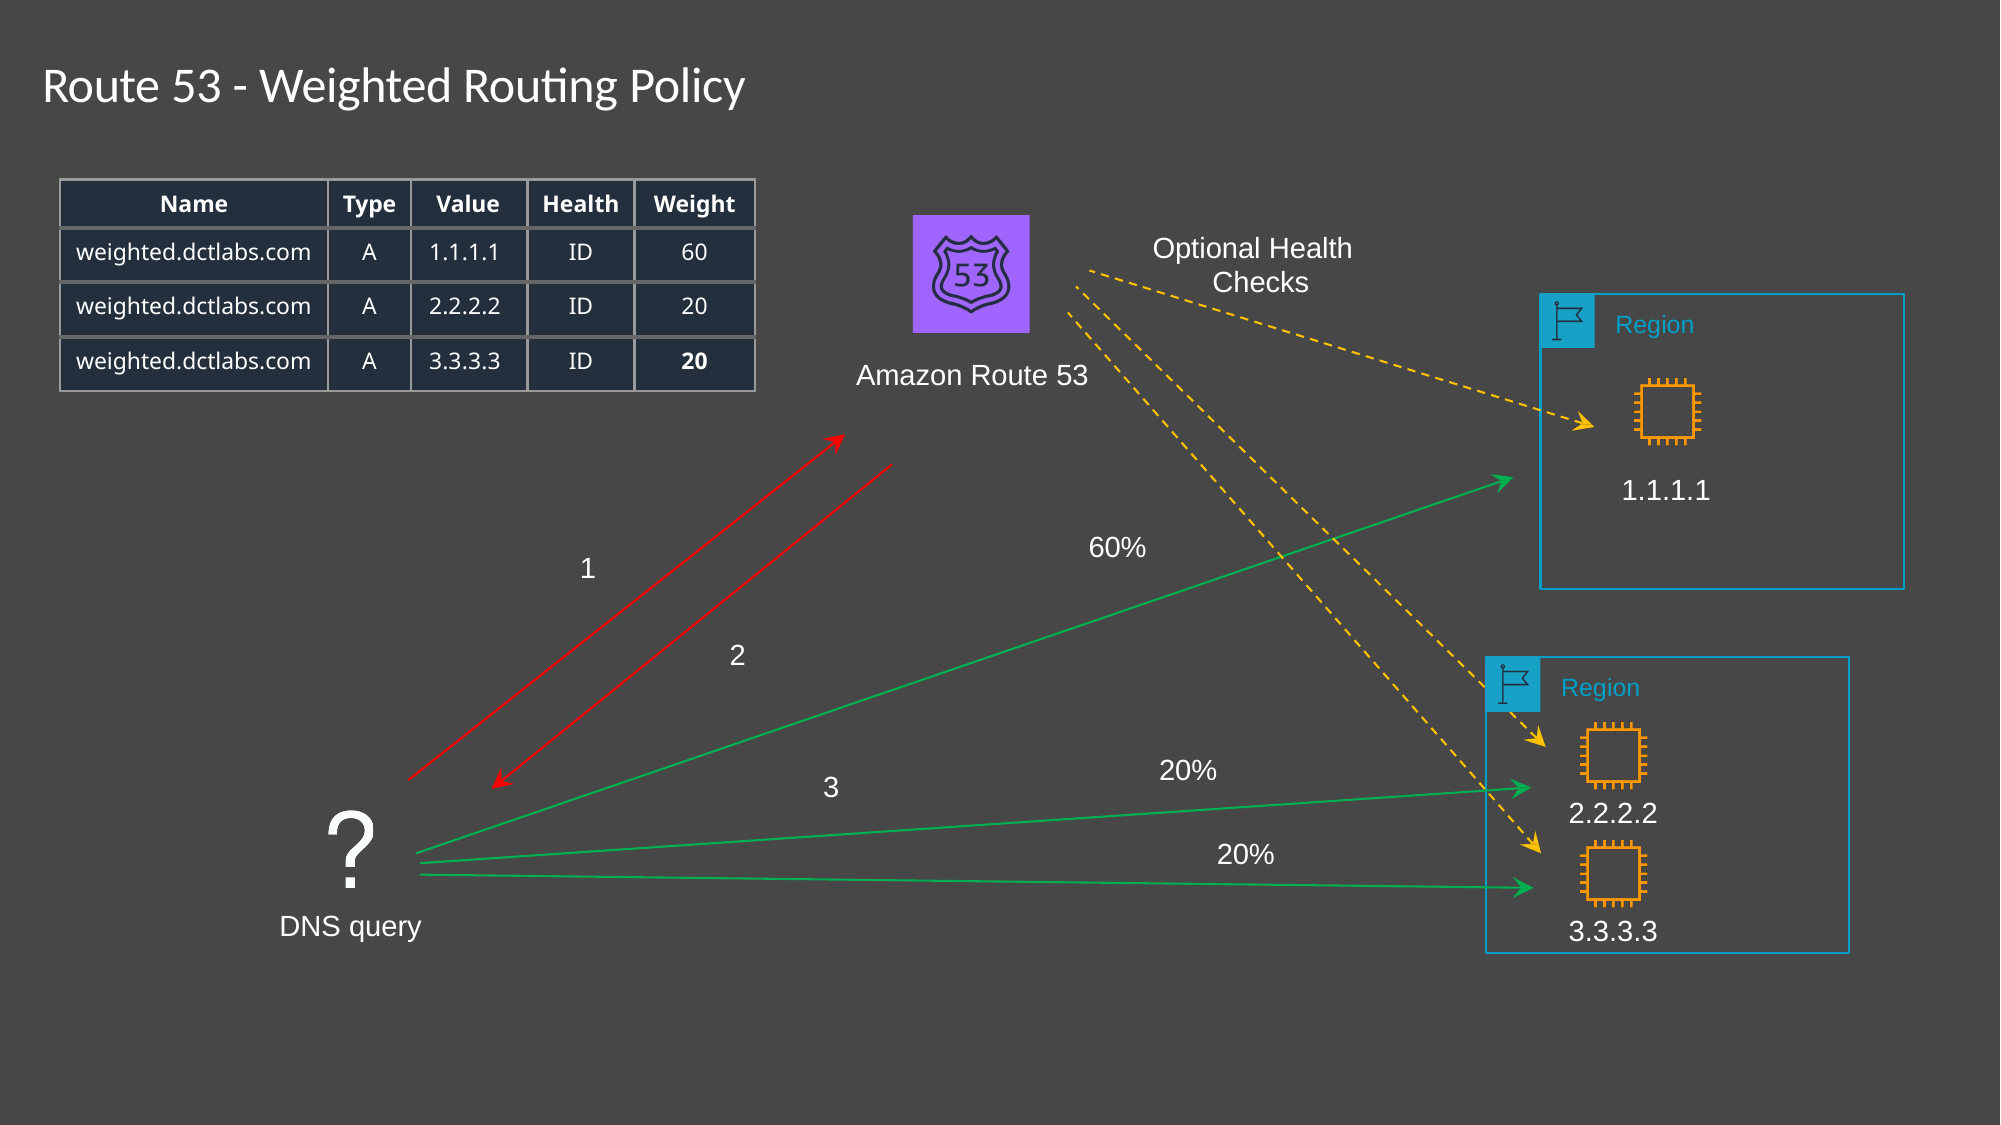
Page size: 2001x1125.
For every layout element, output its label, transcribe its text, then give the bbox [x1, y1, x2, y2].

text_box [1321, 527, 1330, 535]
text_box [419, 873, 1534, 898]
text_box [1488, 793, 1496, 801]
table_cell 20 [636, 339, 754, 390]
text_box [1144, 353, 1153, 362]
text_box [1518, 402, 1528, 408]
text_box [1217, 425, 1226, 433]
text_box [1476, 389, 1486, 395]
text_box [1226, 311, 1235, 317]
text_box [1134, 343, 1142, 351]
text_box [1546, 411, 1556, 416]
table_cell weighted.dctlabs.com [61, 339, 327, 390]
text_box [1248, 455, 1257, 464]
text_box 60% [1086, 526, 1149, 564]
text_box [1305, 584, 1313, 593]
text_box [1421, 372, 1430, 377]
text_box [1257, 529, 1265, 538]
text_box [1200, 463, 1208, 472]
text_box [1411, 705, 1419, 713]
text_box [1382, 672, 1390, 680]
text_box [1267, 540, 1275, 549]
text_box [1394, 598, 1403, 607]
text_box [1425, 629, 1434, 637]
text_box [1420, 716, 1429, 724]
text_box [328, 810, 374, 888]
text_box [1276, 551, 1284, 560]
text_box [1253, 320, 1263, 326]
text_box [1401, 694, 1409, 702]
text_box [1196, 404, 1205, 413]
text_box [1504, 398, 1514, 403]
table_cell A [329, 230, 410, 280]
text_box [1114, 277, 1124, 282]
text_box [407, 434, 846, 781]
text_box [1468, 771, 1477, 779]
text_box [1462, 385, 1472, 390]
text_box [1519, 830, 1542, 854]
text_box [1075, 321, 1083, 329]
text_box [1392, 683, 1400, 691]
text_box [1161, 419, 1169, 428]
text_box [1324, 606, 1332, 615]
text_box [1449, 749, 1457, 757]
text_box [1113, 323, 1121, 331]
text_box [1300, 506, 1309, 515]
text_box [1486, 656, 1850, 953]
text_box [1467, 670, 1476, 678]
text_box [1239, 316, 1249, 321]
text_box [1532, 406, 1542, 412]
table_header Type [329, 181, 410, 226]
text_box [1238, 507, 1246, 516]
table_header Health [529, 181, 633, 226]
text_box [1407, 368, 1416, 373]
text_box [1353, 558, 1361, 566]
text_box [1123, 333, 1132, 341]
text_box Amazon Route 53 [853, 354, 1091, 392]
text_box [1180, 441, 1188, 450]
text_box [1379, 359, 1388, 364]
text_box [1578, 838, 1649, 909]
text_box [1342, 547, 1351, 556]
text_box [1571, 410, 1595, 431]
table_cell A [329, 339, 410, 390]
text_box [1082, 292, 1090, 300]
text_box [1430, 727, 1438, 735]
table_cell 2.2.2.2 [412, 284, 526, 335]
text_box [1490, 393, 1500, 399]
text_box [1142, 286, 1150, 291]
text_box [912, 215, 1030, 333]
text_box [1632, 376, 1703, 447]
text_box [1497, 804, 1505, 812]
text_box [1290, 496, 1298, 505]
text_box [1519, 721, 1528, 729]
text_box [1540, 293, 1904, 590]
text_box [1436, 639, 1444, 648]
text_box [1509, 712, 1517, 719]
text_box [1372, 661, 1381, 669]
text_box [1269, 476, 1278, 484]
text_box [1507, 815, 1515, 823]
text_box [1434, 376, 1444, 382]
text_box 2 [727, 633, 748, 671]
text_box [1142, 397, 1150, 406]
text_box [1094, 343, 1102, 351]
text_box [1067, 311, 1073, 318]
text_box [1365, 355, 1374, 360]
text_box [1267, 324, 1277, 330]
text_box [1228, 496, 1236, 505]
text_box [1560, 415, 1569, 420]
text_box [1295, 333, 1305, 338]
text_box [1337, 346, 1347, 351]
text_box [1440, 738, 1448, 746]
text_box [1351, 350, 1360, 356]
text_box 1 [578, 547, 599, 585]
table_cell weighted.dctlabs.com [61, 284, 327, 335]
text_box [1393, 363, 1402, 369]
text_box [419, 778, 1532, 865]
text_box [1198, 303, 1207, 308]
text_box [1309, 337, 1319, 343]
text_box [1353, 639, 1361, 648]
text_box [1190, 452, 1198, 461]
text_box [1405, 609, 1413, 617]
text_box [1486, 656, 1541, 712]
text_box [1132, 386, 1140, 395]
text_box [1176, 384, 1184, 392]
table_cell 3.3.3.3 [412, 339, 526, 390]
text_box [1092, 302, 1101, 311]
text_box [1540, 293, 1595, 348]
text_box [1103, 312, 1111, 321]
text_box [1523, 724, 1546, 747]
text_box 3 [821, 766, 842, 804]
text_box [1219, 485, 1227, 494]
text_box [1155, 364, 1163, 372]
text_box [1165, 374, 1174, 382]
text_box 1.1.1.1 [1619, 469, 1713, 507]
text_box [1128, 281, 1138, 287]
table_cell ID [529, 339, 633, 390]
text_box 20% [1214, 833, 1278, 871]
text_box [1228, 435, 1236, 443]
text_box [1104, 354, 1112, 362]
text_box [1459, 760, 1467, 768]
text_box [1248, 518, 1256, 527]
text_box [1207, 415, 1215, 423]
table_cell 20 [636, 284, 754, 335]
table_cell ID [529, 284, 633, 335]
text_box [1171, 430, 1179, 439]
table_header Weight [636, 181, 754, 226]
text_box 20% [1157, 749, 1220, 787]
text_box Region [1613, 306, 1697, 339]
text_box [1152, 408, 1160, 417]
text_box DNS query [277, 904, 424, 942]
text_box [1415, 619, 1423, 627]
text_box [1084, 332, 1092, 340]
table_cell A [329, 284, 410, 335]
text_box [1517, 825, 1525, 834]
text_box [1578, 720, 1649, 791]
text_box [1259, 466, 1267, 474]
text_box [1186, 394, 1194, 402]
text_box [1296, 573, 1304, 582]
text_box [1457, 660, 1465, 668]
table_cell 1.1.1.1 [412, 230, 526, 280]
text_box [1311, 517, 1319, 525]
text_box [1363, 650, 1371, 659]
text_box [1315, 595, 1323, 604]
text_box [1335, 474, 1514, 539]
text_box Optional Health Checks [1150, 226, 1356, 299]
table_header Value [412, 181, 526, 226]
text_box [1286, 562, 1294, 571]
text_box [1212, 307, 1221, 313]
text_box [1332, 537, 1340, 545]
text_box 2.2.2.2 [1566, 792, 1660, 830]
table_cell ID [529, 230, 633, 280]
text_box 3.3.3.3 [1566, 909, 1660, 947]
text_box [1384, 588, 1392, 596]
text_box [1478, 782, 1486, 790]
text_box [1334, 617, 1342, 626]
text_box [1100, 273, 1110, 278]
text_box [1281, 329, 1291, 334]
table_header Name [61, 181, 327, 226]
text_box [491, 463, 893, 789]
table_cell weighted.dctlabs.com [61, 230, 327, 280]
text_box [1209, 474, 1217, 483]
text_box [1448, 380, 1458, 386]
text_box [415, 556, 1281, 855]
text_box [1123, 376, 1131, 384]
text_box [1238, 445, 1246, 454]
title Route 53 - Weighted Routing Policy [40, 49, 967, 240]
text_box [1446, 649, 1455, 658]
table_cell 60 [636, 230, 754, 280]
text_box [1363, 568, 1371, 576]
text_box [1323, 342, 1333, 347]
text_box [1283, 537, 1333, 557]
text_box [1184, 299, 1193, 304]
text_box [1280, 486, 1288, 494]
text_box [1113, 365, 1121, 373]
text_box Region [1559, 669, 1643, 702]
text_box [1344, 628, 1352, 637]
